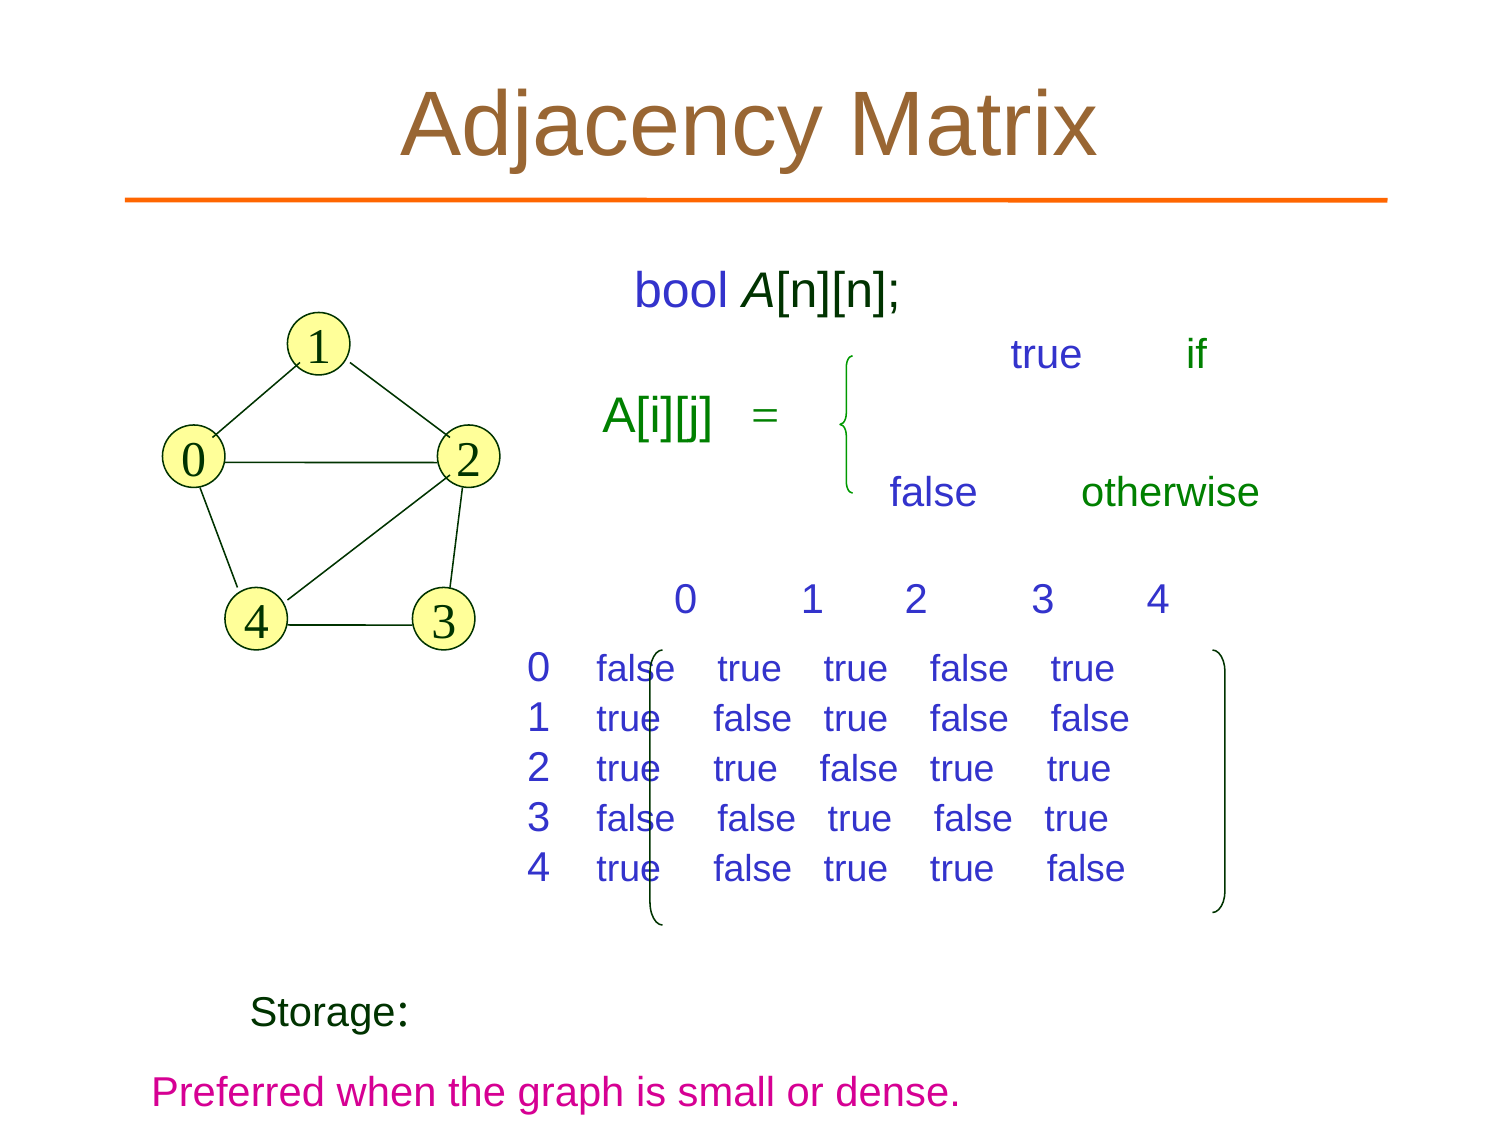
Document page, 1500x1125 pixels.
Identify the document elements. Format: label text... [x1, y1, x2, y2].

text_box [162, 312, 501, 651]
text_box 0 false true true false true 1 true false true false false 2 true true false true true 3 false false true false true 4 true false true true false [512, 632, 1296, 898]
text_box [1212, 650, 1225, 913]
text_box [134, 956, 551, 1046]
text_box false otherwise [874, 457, 1275, 523]
text_box [649, 649, 663, 926]
title Adjacency Matrix [112, 24, 1388, 213]
text_box Preferred when the graph is small or dense. [136, 1057, 977, 1123]
text_box 0 1 2 3 4 [659, 564, 1185, 630]
text_box A[i][j] = [575, 374, 807, 450]
text_box [840, 355, 853, 494]
text_box bool A[n][n]; [619, 249, 931, 325]
